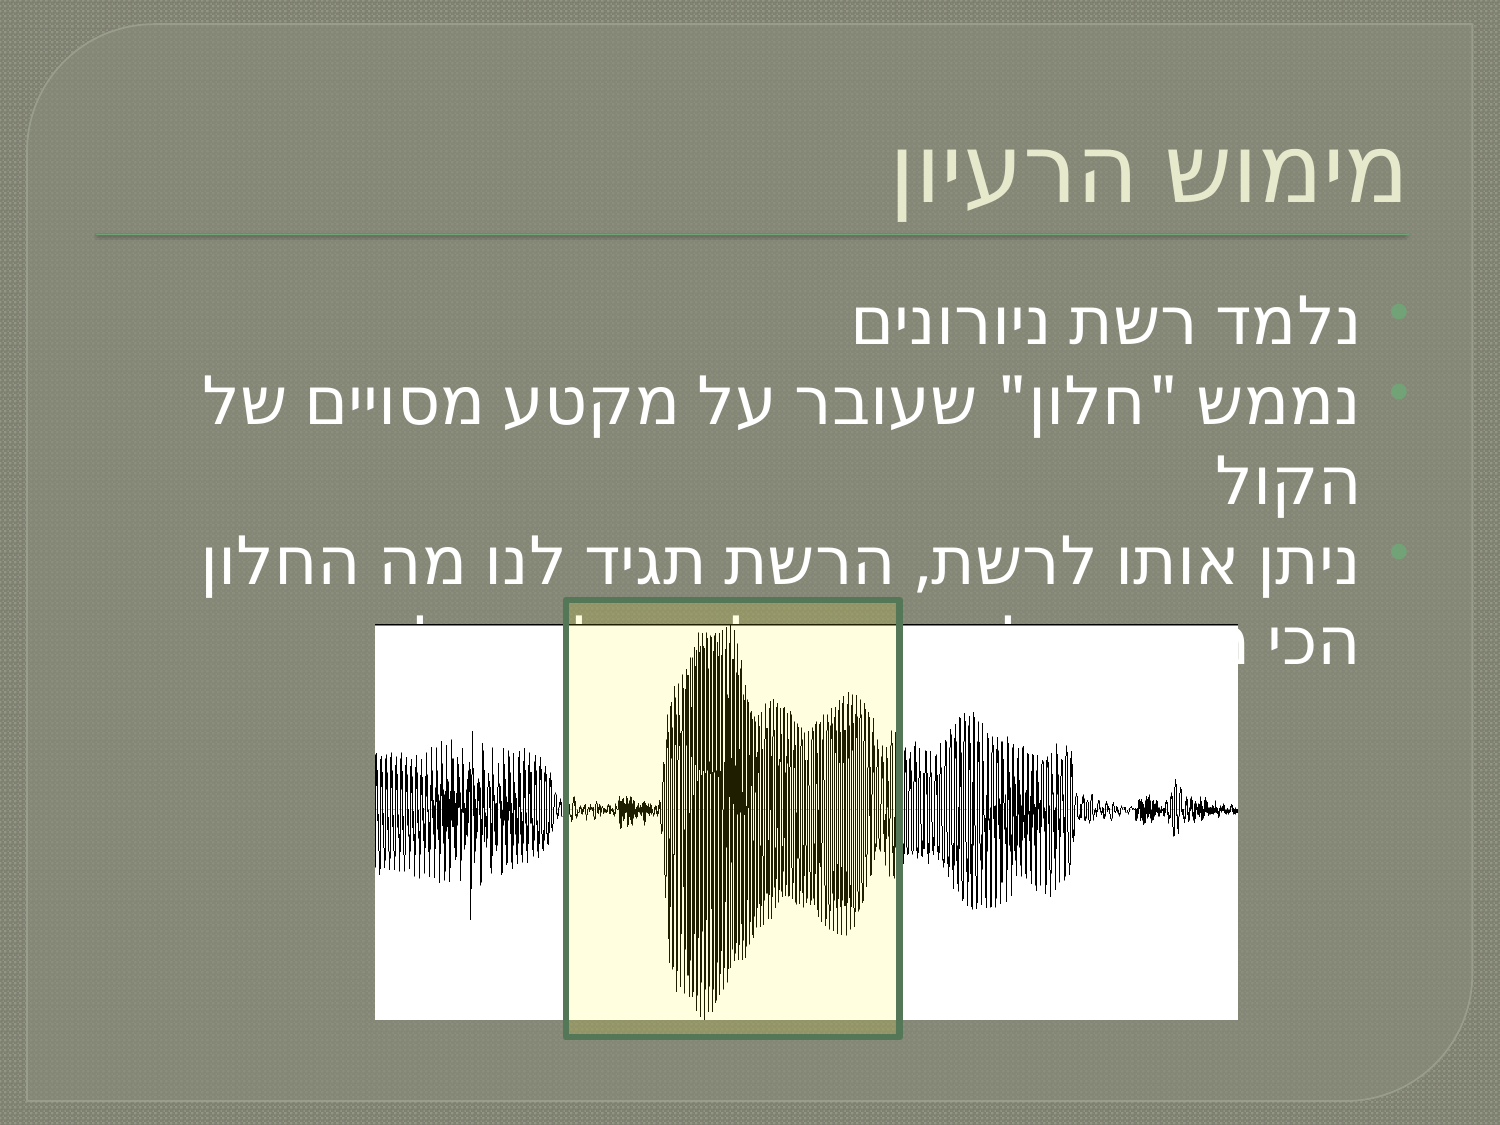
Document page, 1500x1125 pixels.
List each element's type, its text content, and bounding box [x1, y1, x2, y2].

text_box [563, 597, 903, 623]
title מימוש הרעיון [75, 41, 1425, 230]
text_box [563, 1033, 903, 1040]
picture [374, 624, 1238, 1021]
list נלמד רשת ניורונים נממש "חלון" שעובר על מקטע מסויים של הקול ניתן אותו לרשת, הרשת תגיד לנו מה החלון הכי מתאים למיקום של תחילת מילה [75, 270, 1425, 1013]
